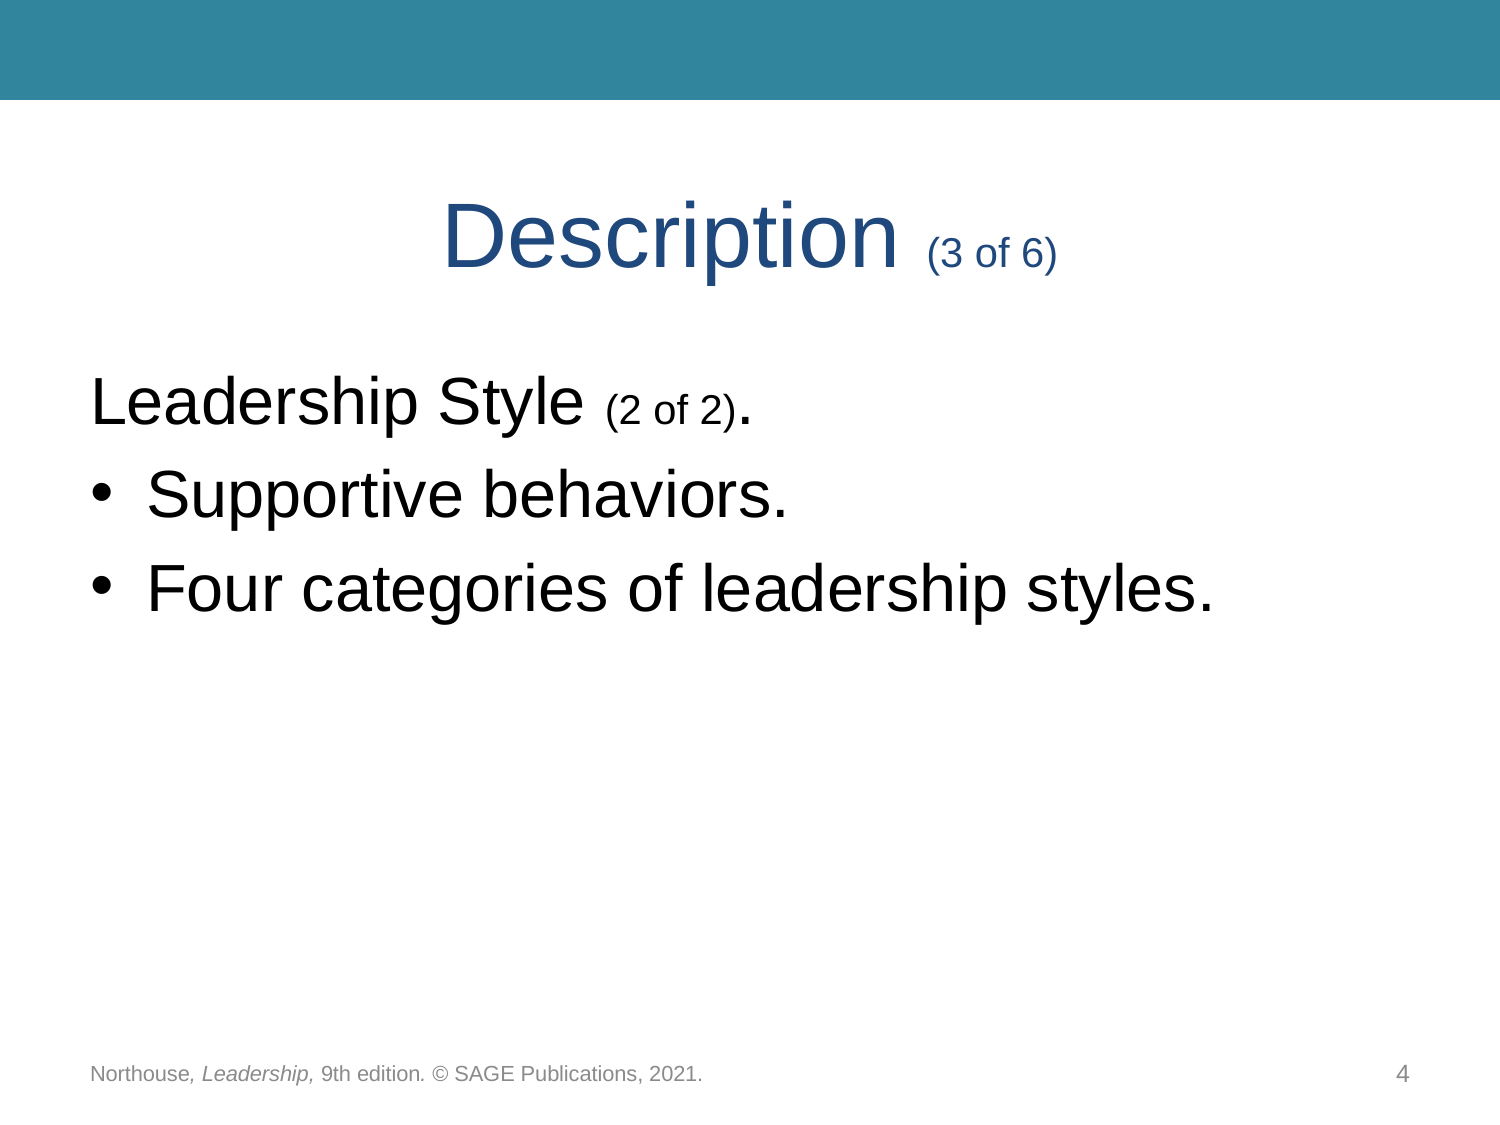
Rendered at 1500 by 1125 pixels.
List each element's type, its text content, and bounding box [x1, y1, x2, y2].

slide_number 4 [1350, 1042, 1425, 1103]
list Leadership Style (2 of 2). Supportive behaviors. Four categories of leadership styles. [75, 350, 1425, 1005]
title Description (3 of 6) [75, 137, 1425, 325]
footer Northouse, Leadership, 9th edition. © SAGE Publications, 2021. [75, 1042, 1313, 1103]
